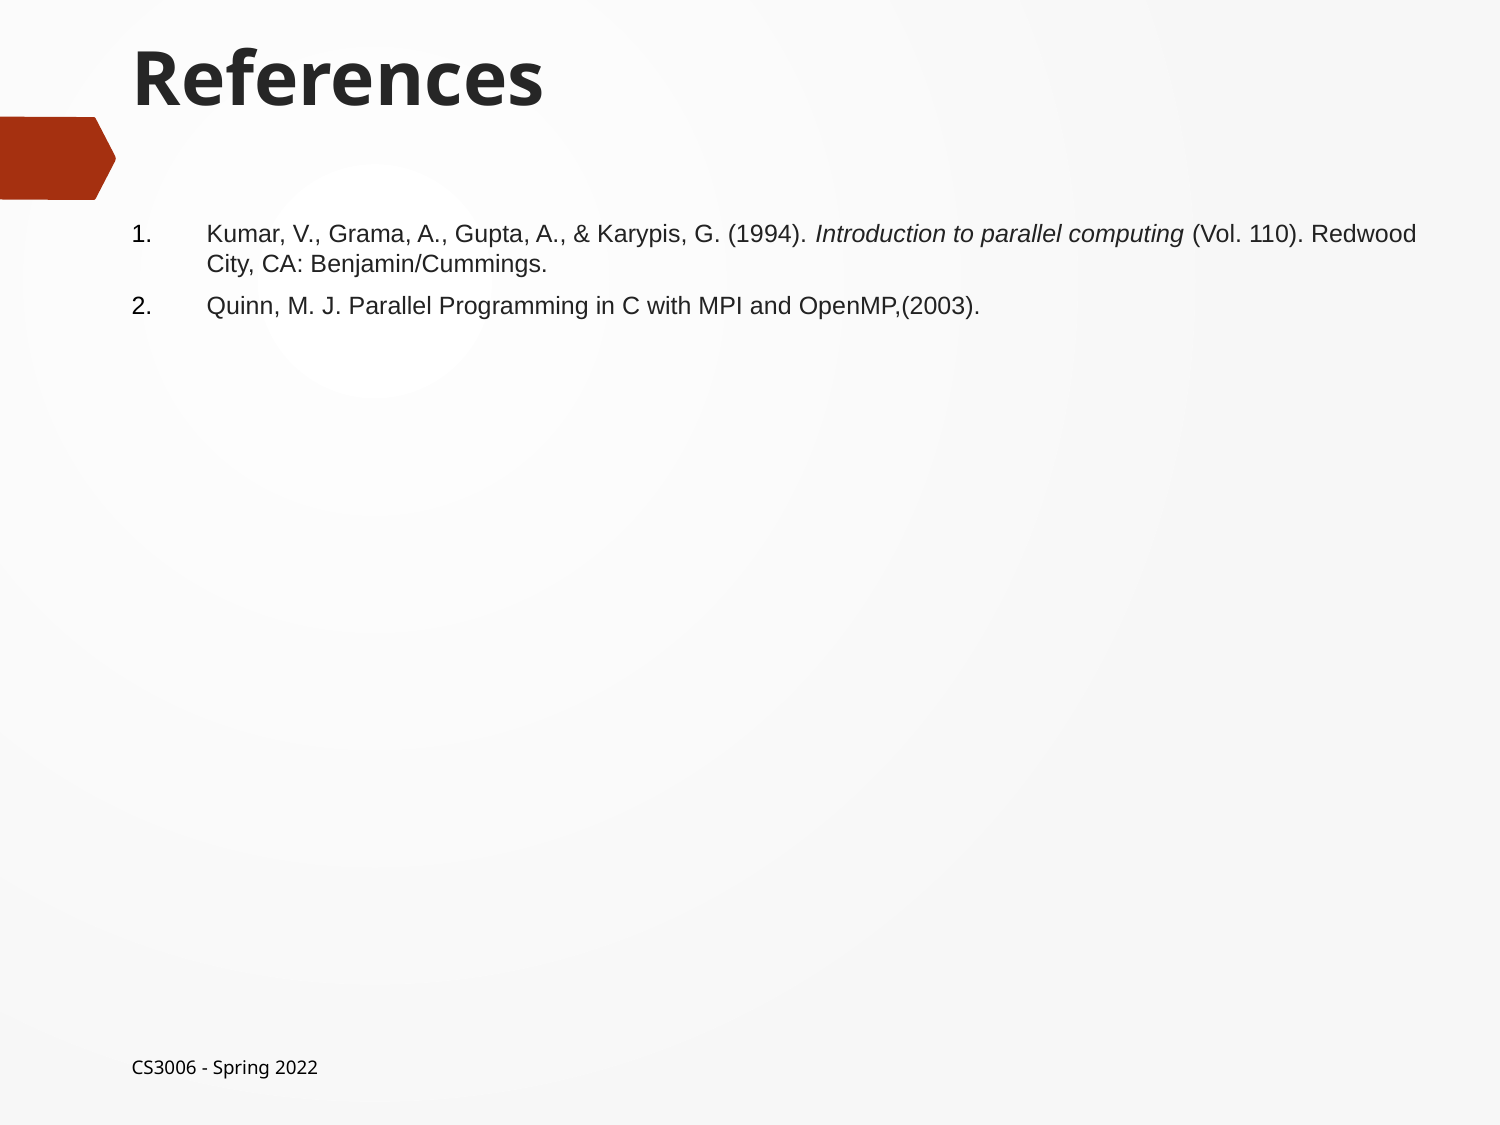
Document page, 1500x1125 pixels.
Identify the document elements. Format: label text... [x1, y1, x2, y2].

title References [116, 23, 1483, 158]
footer CS3006 - Spring 2022 [116, 1037, 1139, 1098]
list Kumar, V., Grama, A., Gupta, A., & Karypis, G. (1994). Introduction to parallel computing (Vol. 110). Redwood City, CA: Benjamin/Cummings. Quinn, M. J. Parallel Programming in C with MPI and OpenMP,(2003). [116, 210, 1483, 1029]
